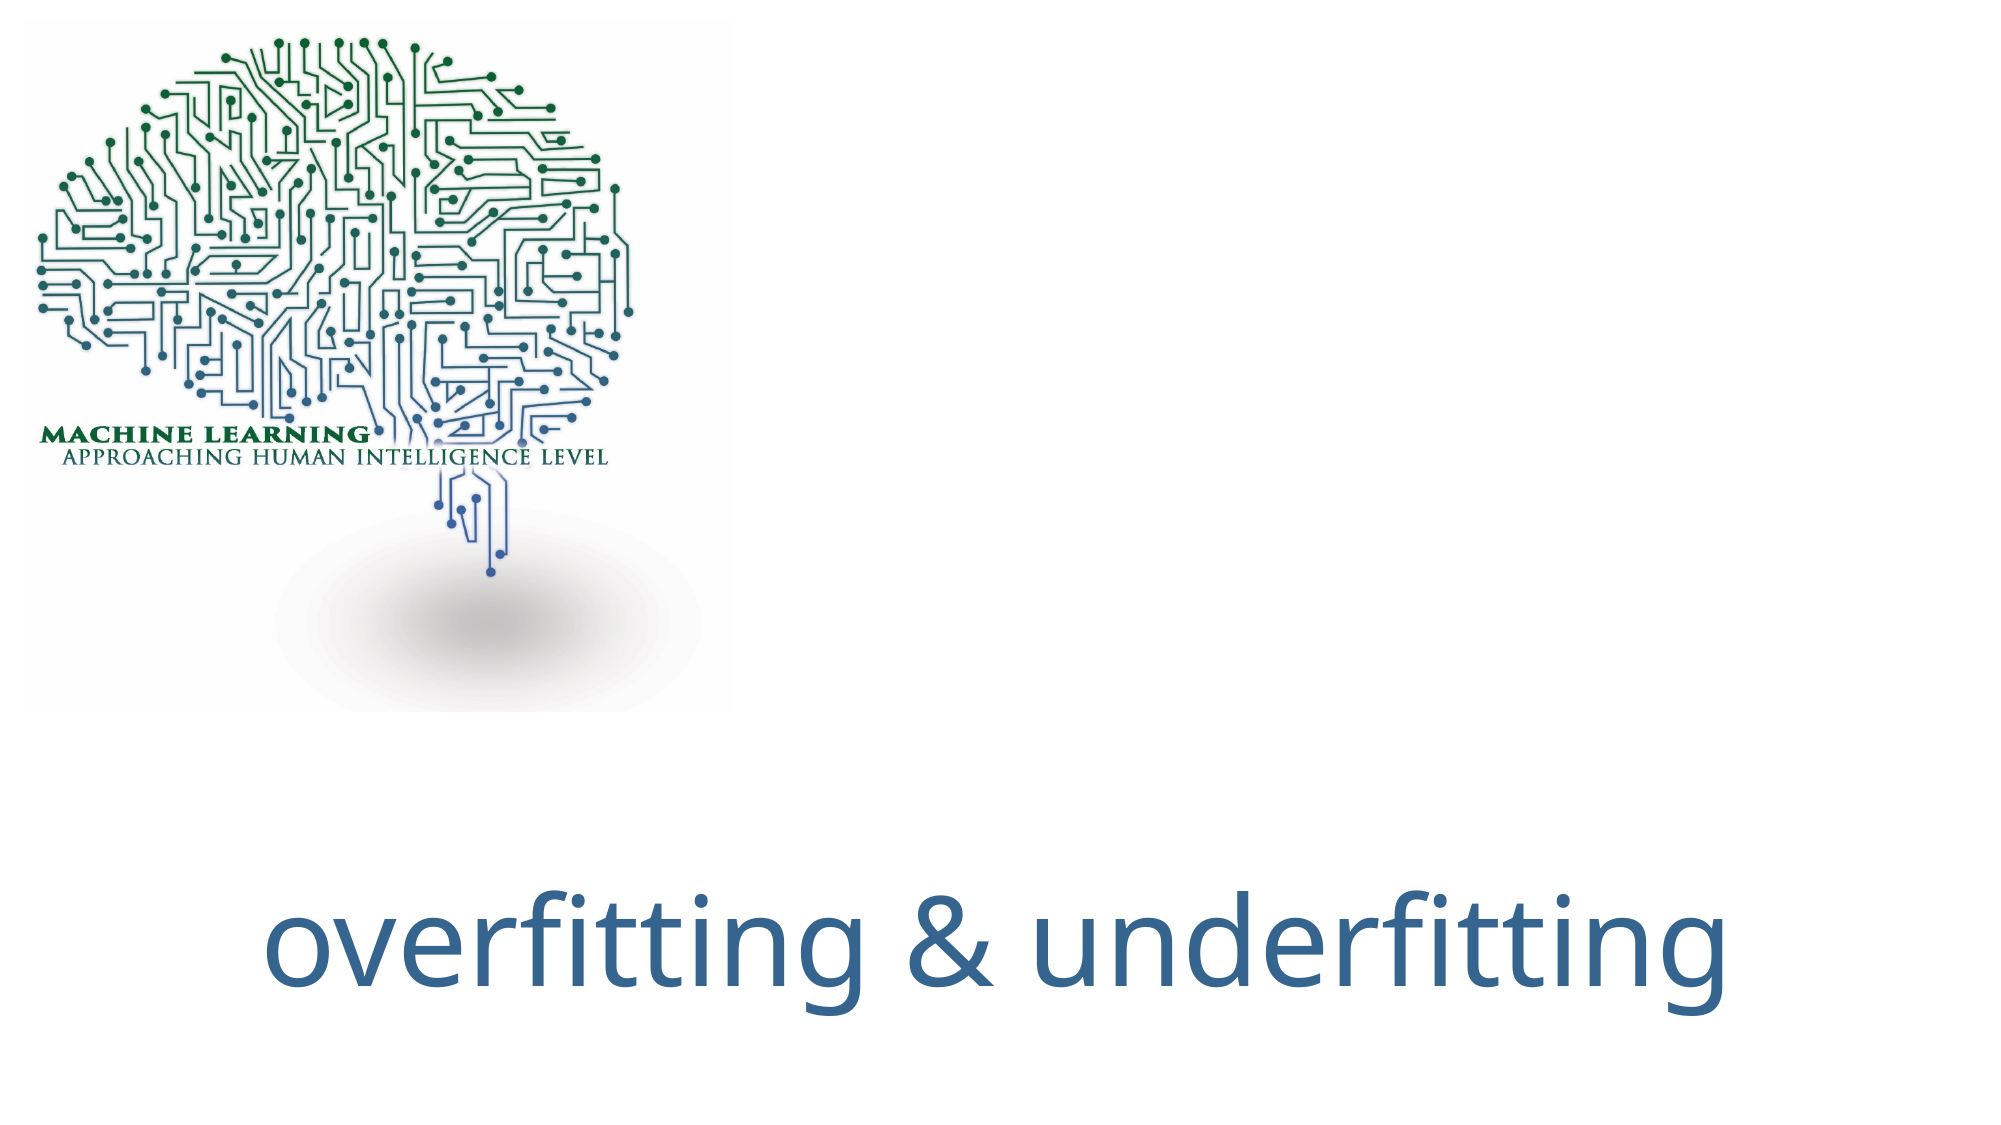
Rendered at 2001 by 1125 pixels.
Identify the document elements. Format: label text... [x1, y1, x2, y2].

title overfitting & underfitting [245, 852, 1971, 1022]
picture [24, 18, 734, 712]
